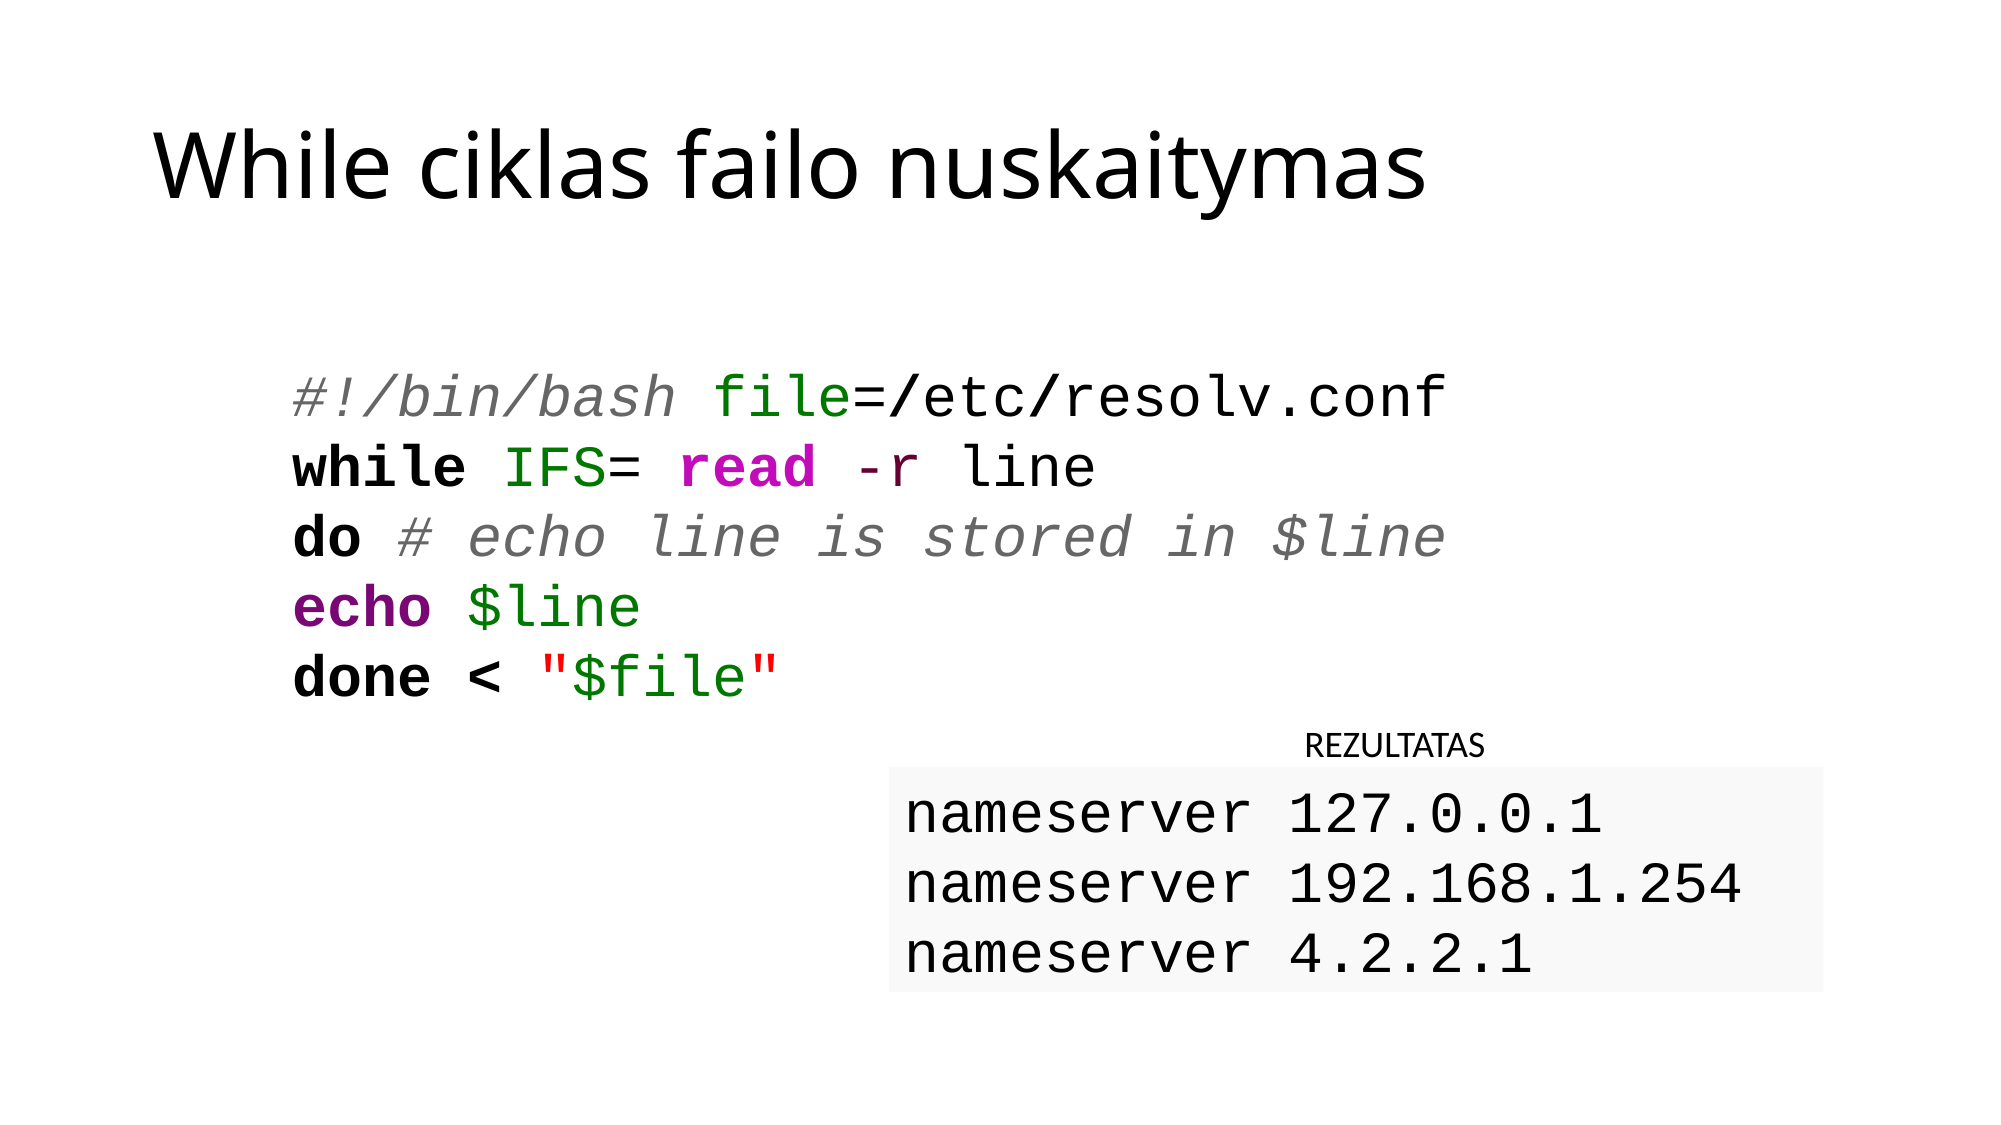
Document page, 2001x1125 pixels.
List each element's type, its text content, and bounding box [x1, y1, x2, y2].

text_box nameserver 127.0.0.1 nameserver 192.168.1.254 nameserver 4.2.2.1 [889, 766, 1824, 992]
text_box #!/bin/bash file=/etc/resolv.conf while IFS= read -r line do # echo line is stored in $line echo $line done < "$file" [292, 357, 1522, 708]
text_box REZULTATAS [1289, 712, 1501, 773]
title While ciklas failo nuskaitymas [137, 59, 1863, 278]
